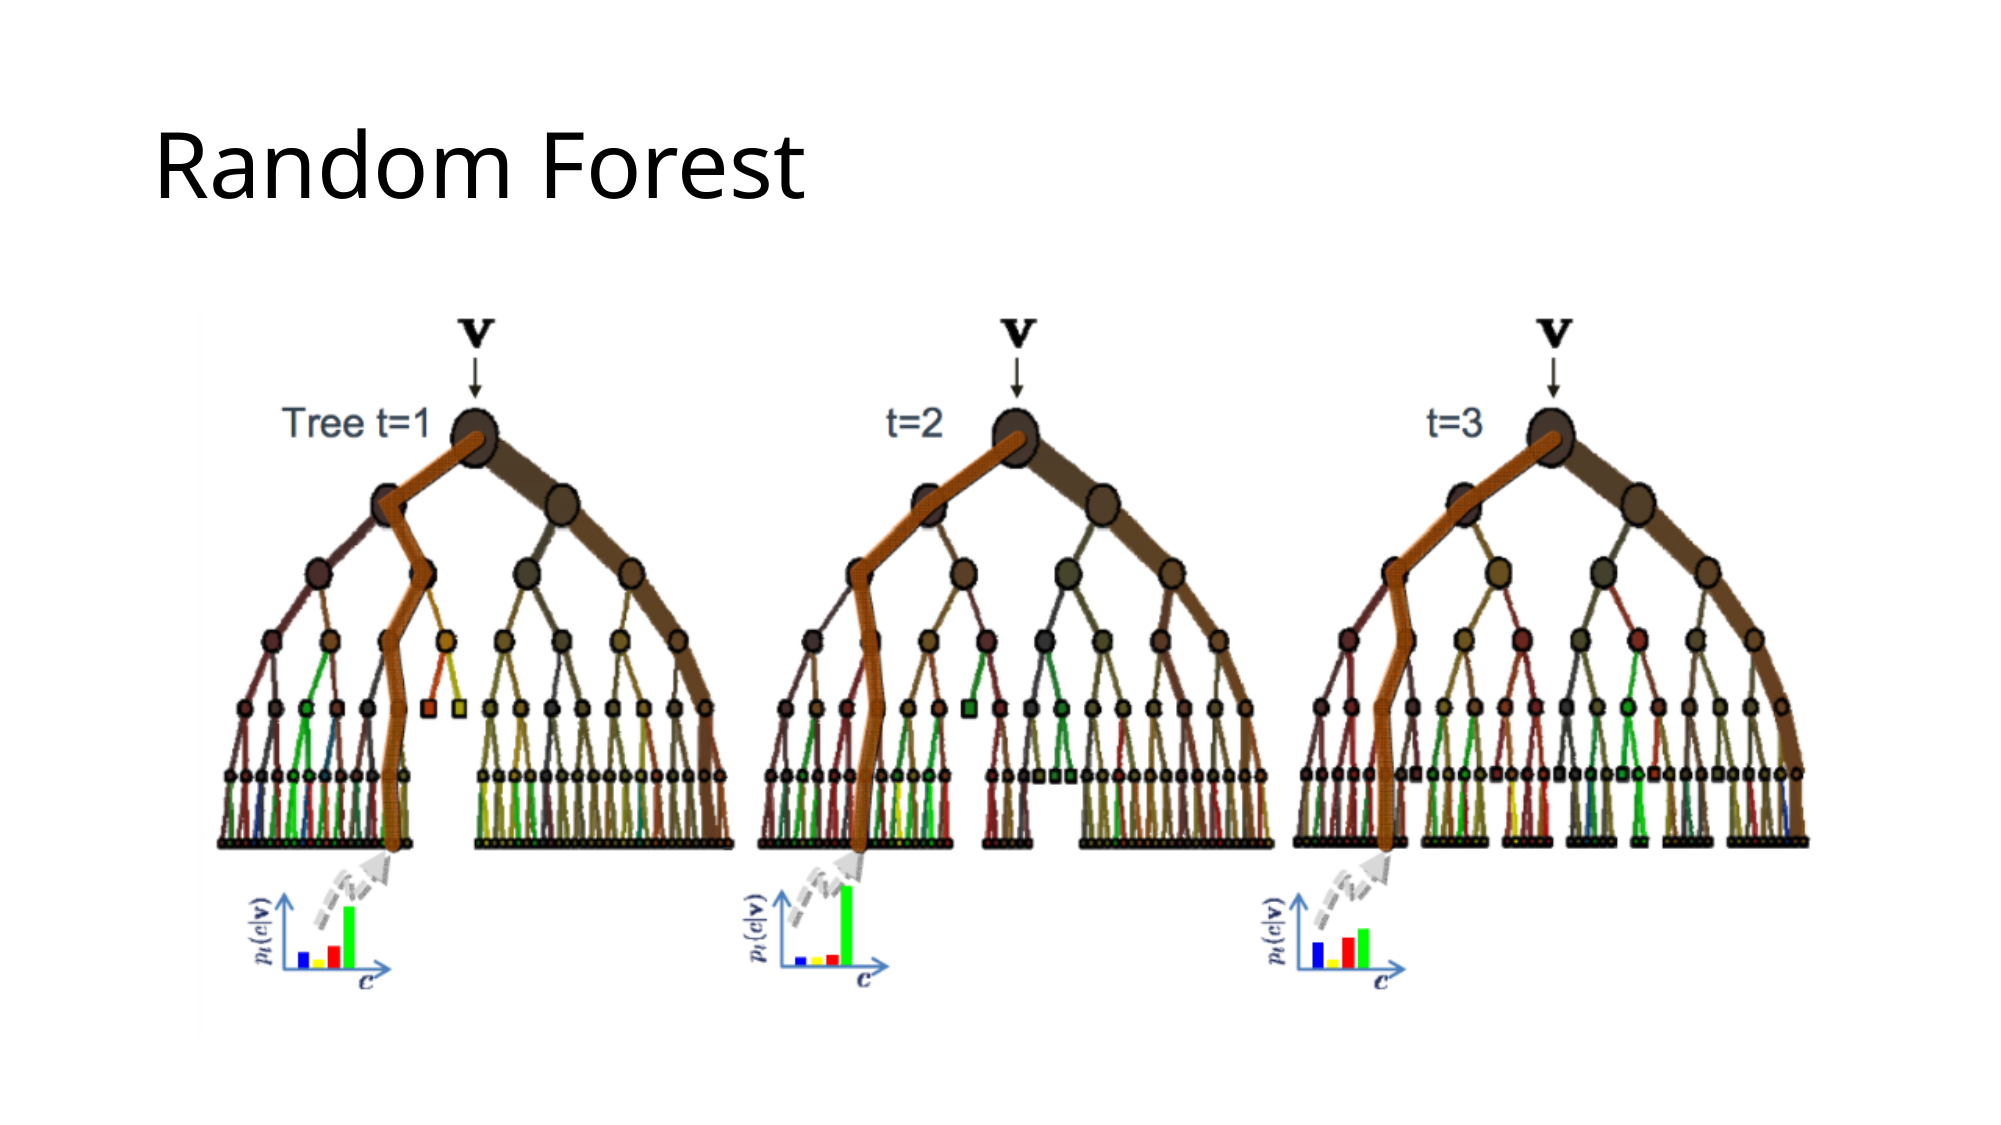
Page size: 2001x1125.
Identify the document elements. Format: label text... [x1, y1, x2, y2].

picture [192, 294, 1863, 1038]
title Random Forest [137, 59, 1863, 278]
